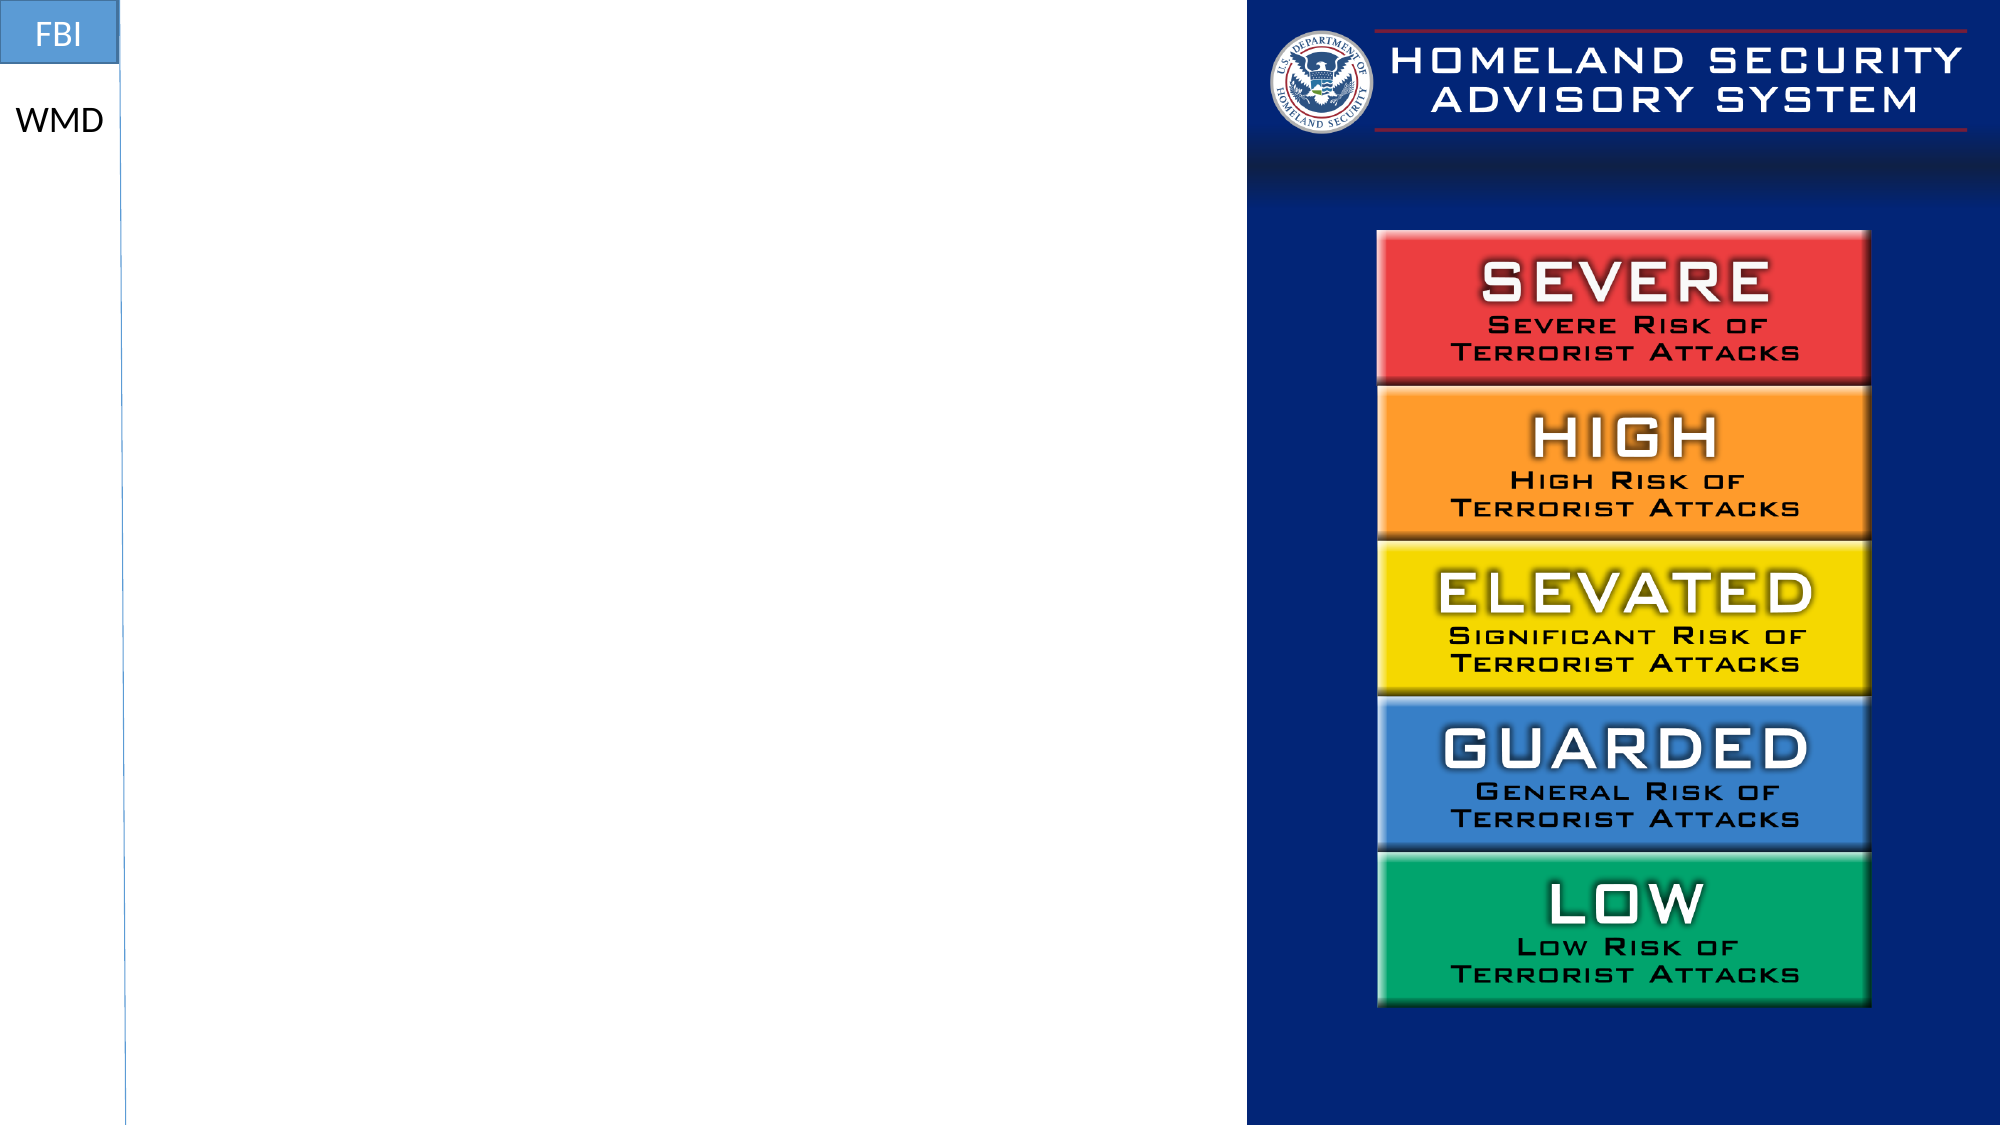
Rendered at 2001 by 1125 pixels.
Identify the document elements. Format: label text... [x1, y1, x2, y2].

text_box FBI [0, 0, 119, 64]
text_box WMD [0, 87, 119, 147]
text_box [119, 0, 126, 1125]
picture [1247, 0, 2000, 1125]
